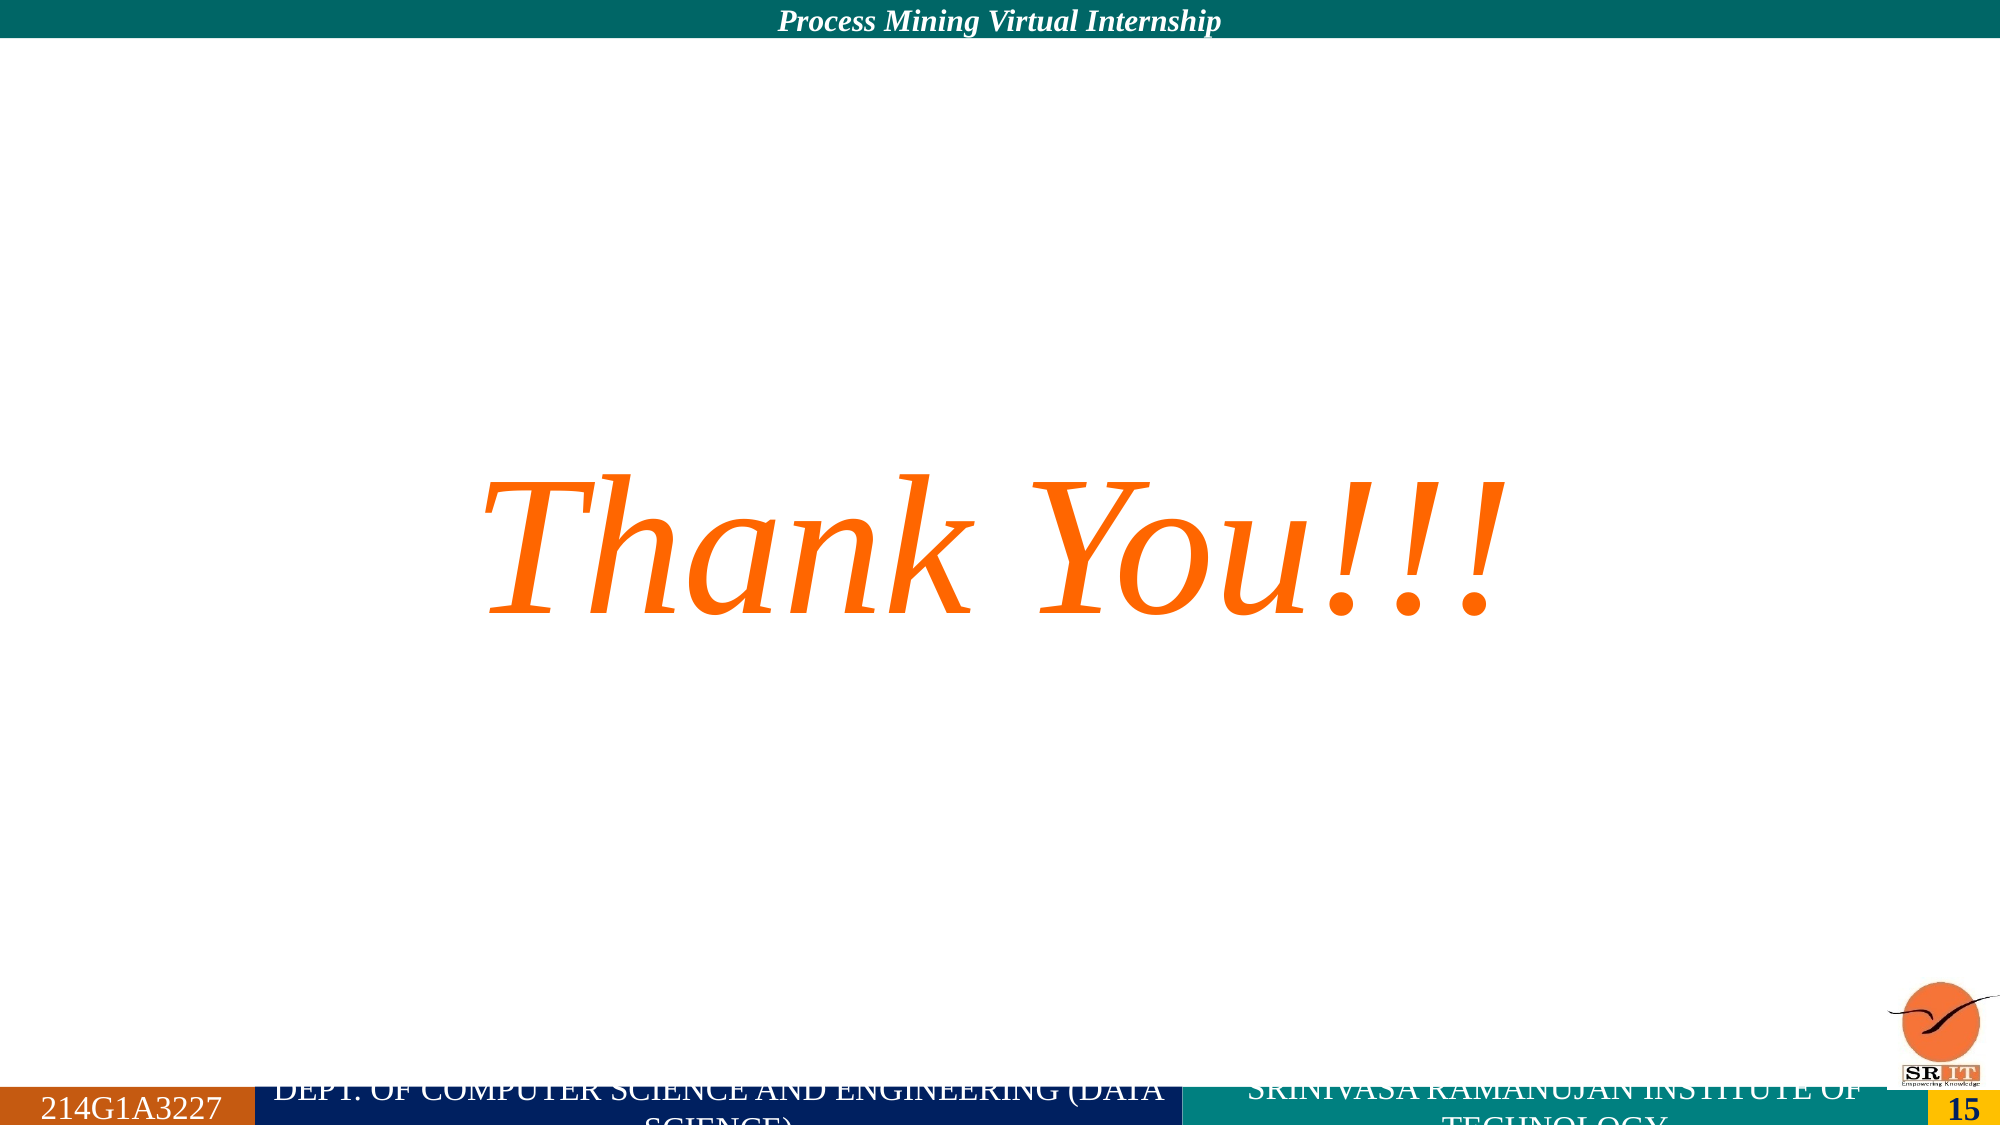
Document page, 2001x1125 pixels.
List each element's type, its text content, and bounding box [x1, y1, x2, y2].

picture [1887, 977, 2000, 1090]
text_box Thank You!!! [457, 389, 1530, 662]
